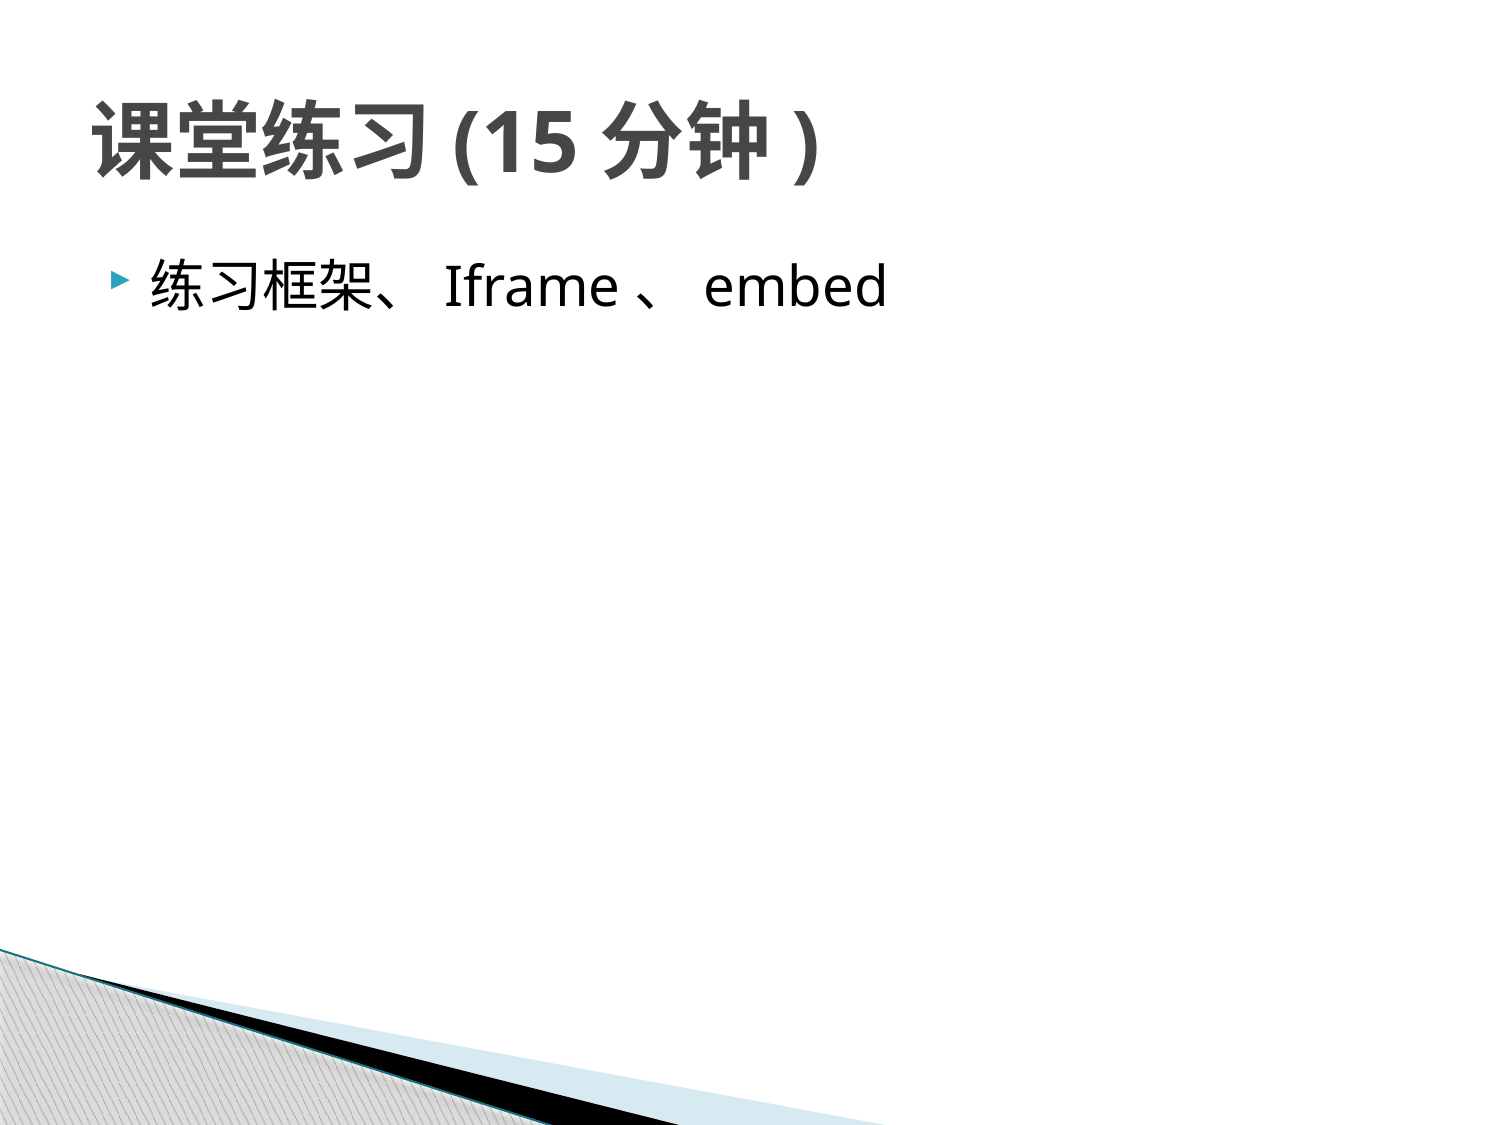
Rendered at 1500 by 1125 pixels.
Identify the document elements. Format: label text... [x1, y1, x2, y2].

list 练习框架、Iframe、embed [74, 242, 1426, 986]
title 课堂练习(15分钟) [75, 45, 1425, 233]
